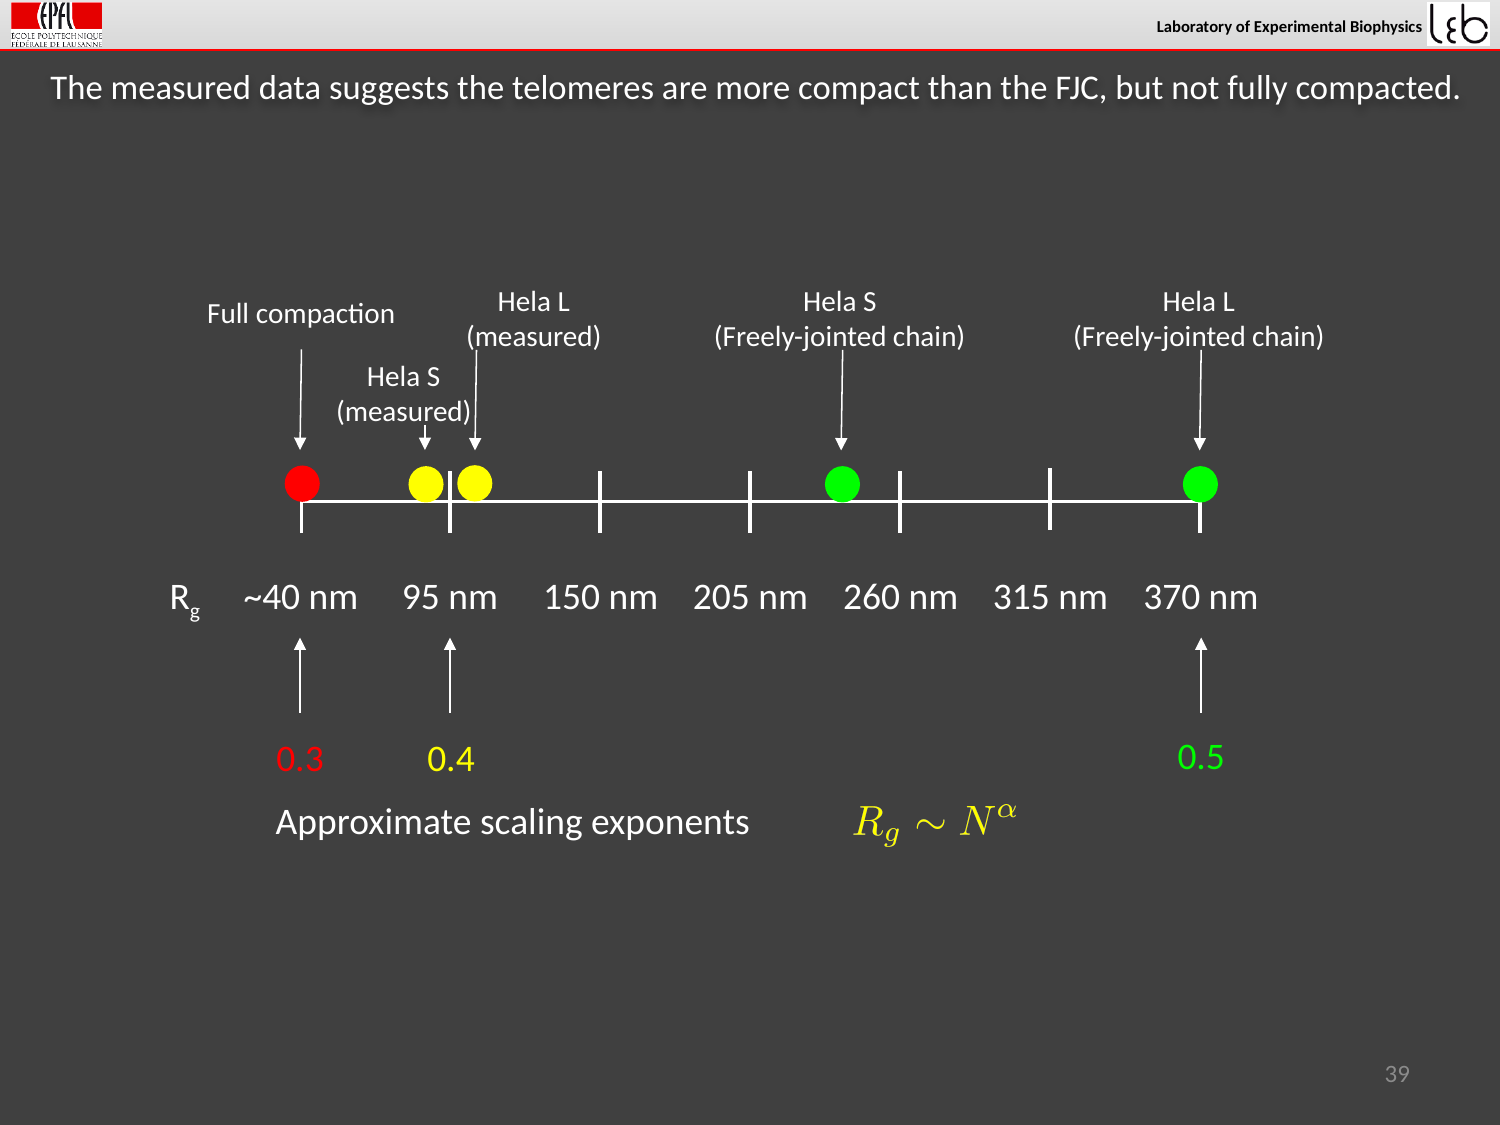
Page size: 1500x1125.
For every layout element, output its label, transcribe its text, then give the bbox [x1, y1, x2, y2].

text_box 0.3 [249, 726, 350, 787]
text_box 0.5 [1157, 724, 1246, 785]
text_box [106, 274, 1345, 626]
picture [11, 2, 102, 47]
slide_number 39 [1074, 1042, 1425, 1103]
title The measured data suggests the telomeres are more compact than the FJC, but not fully compacted. [24, 57, 1488, 150]
picture [1427, 2, 1490, 46]
picture [852, 804, 1016, 848]
text_box 0.4 [407, 726, 495, 787]
text_box Approximate scaling exponents [260, 789, 797, 850]
